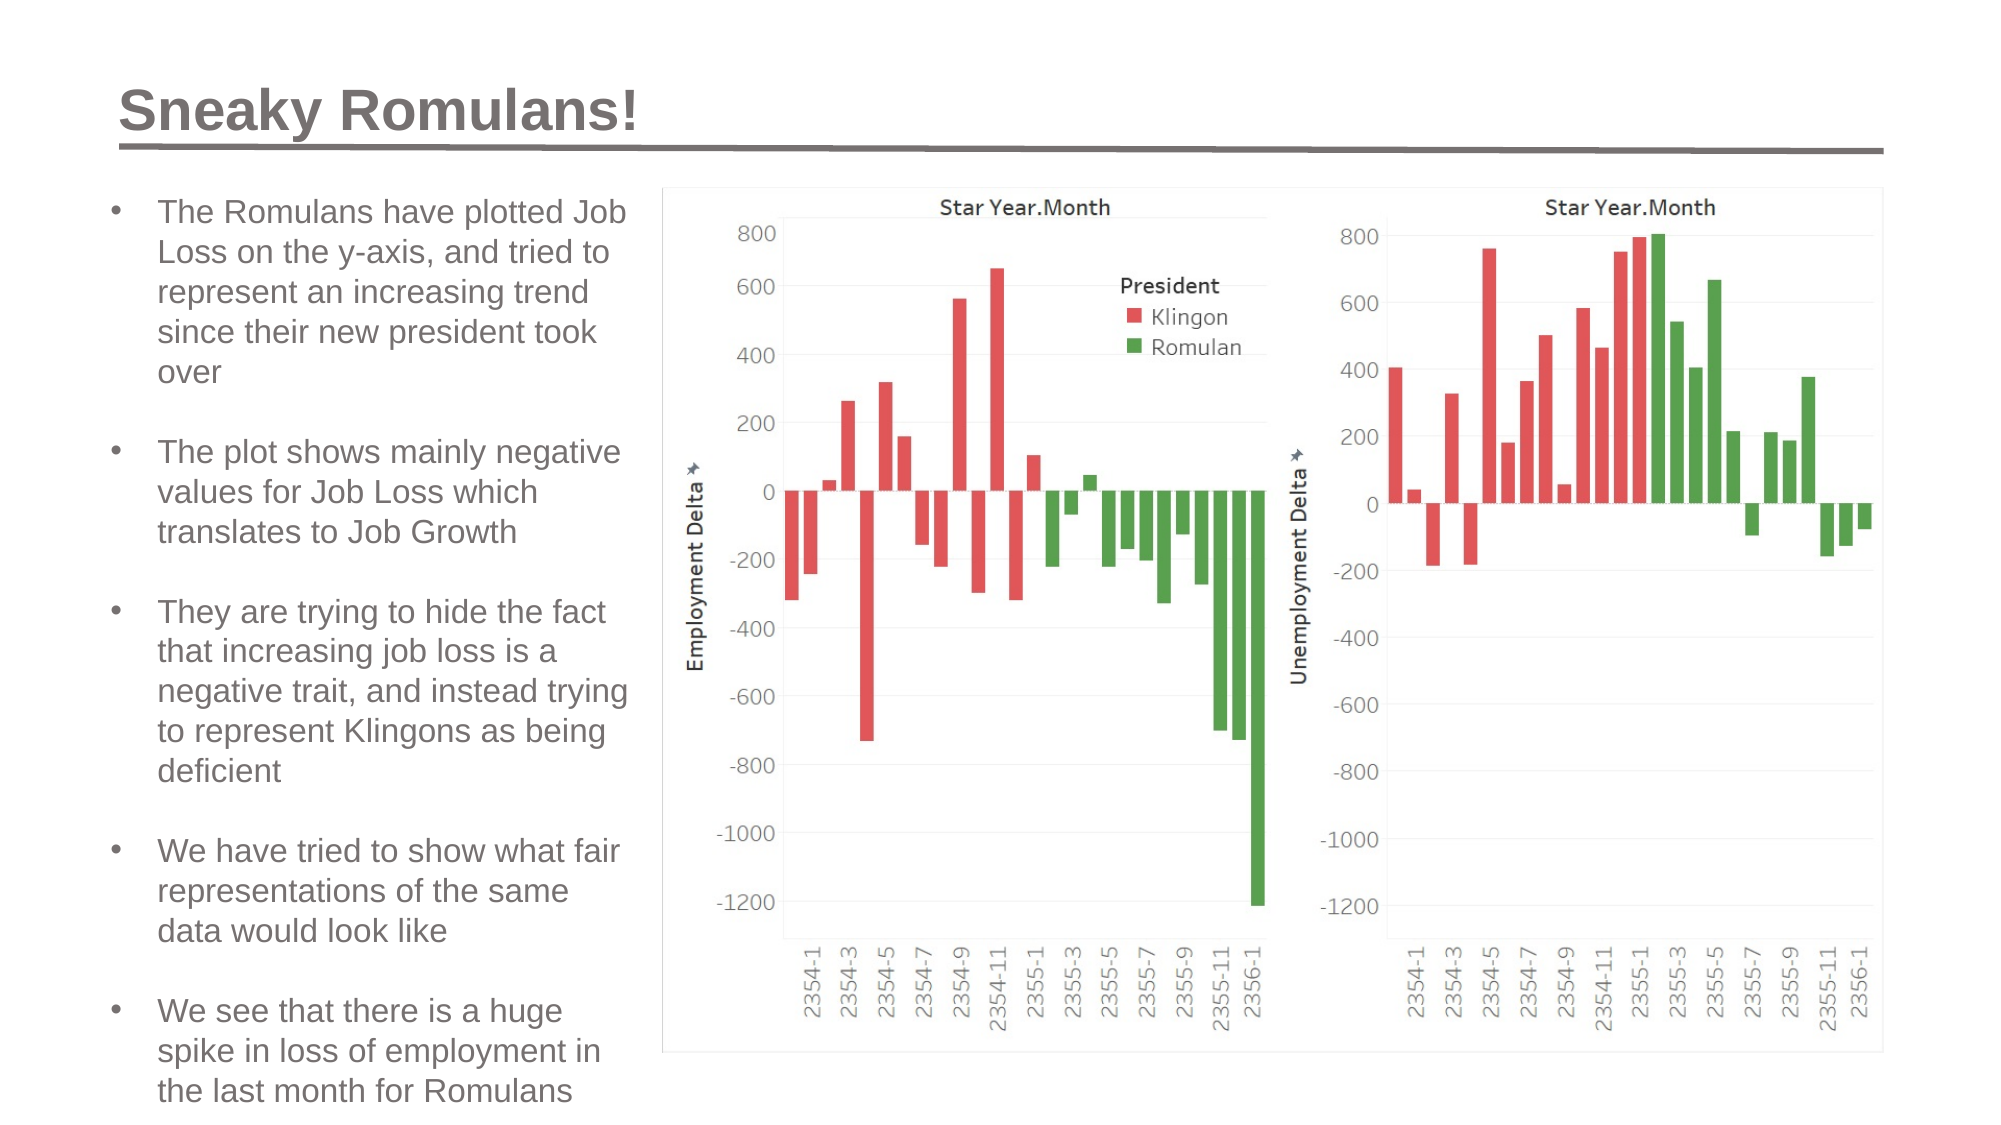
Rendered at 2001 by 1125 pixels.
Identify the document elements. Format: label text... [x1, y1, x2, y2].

text_box The Romulans have plotted Job Loss on the y-axis, and tried to represent an increasing trend since their new president took over The plot shows mainly negative values for Job Loss which translates to Job Growth They are trying to hide the fact that increasing job loss is a negative trait, and instead trying to represent Klingons as being deficient We have tried to show what fair representations of the same data would look like We see that there is a huge spike in loss of employment in the last month for Romulans [95, 183, 655, 1125]
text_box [119, 146, 1884, 152]
picture [662, 187, 1884, 1053]
text_box Sneaky Romulans! [104, 40, 1867, 184]
